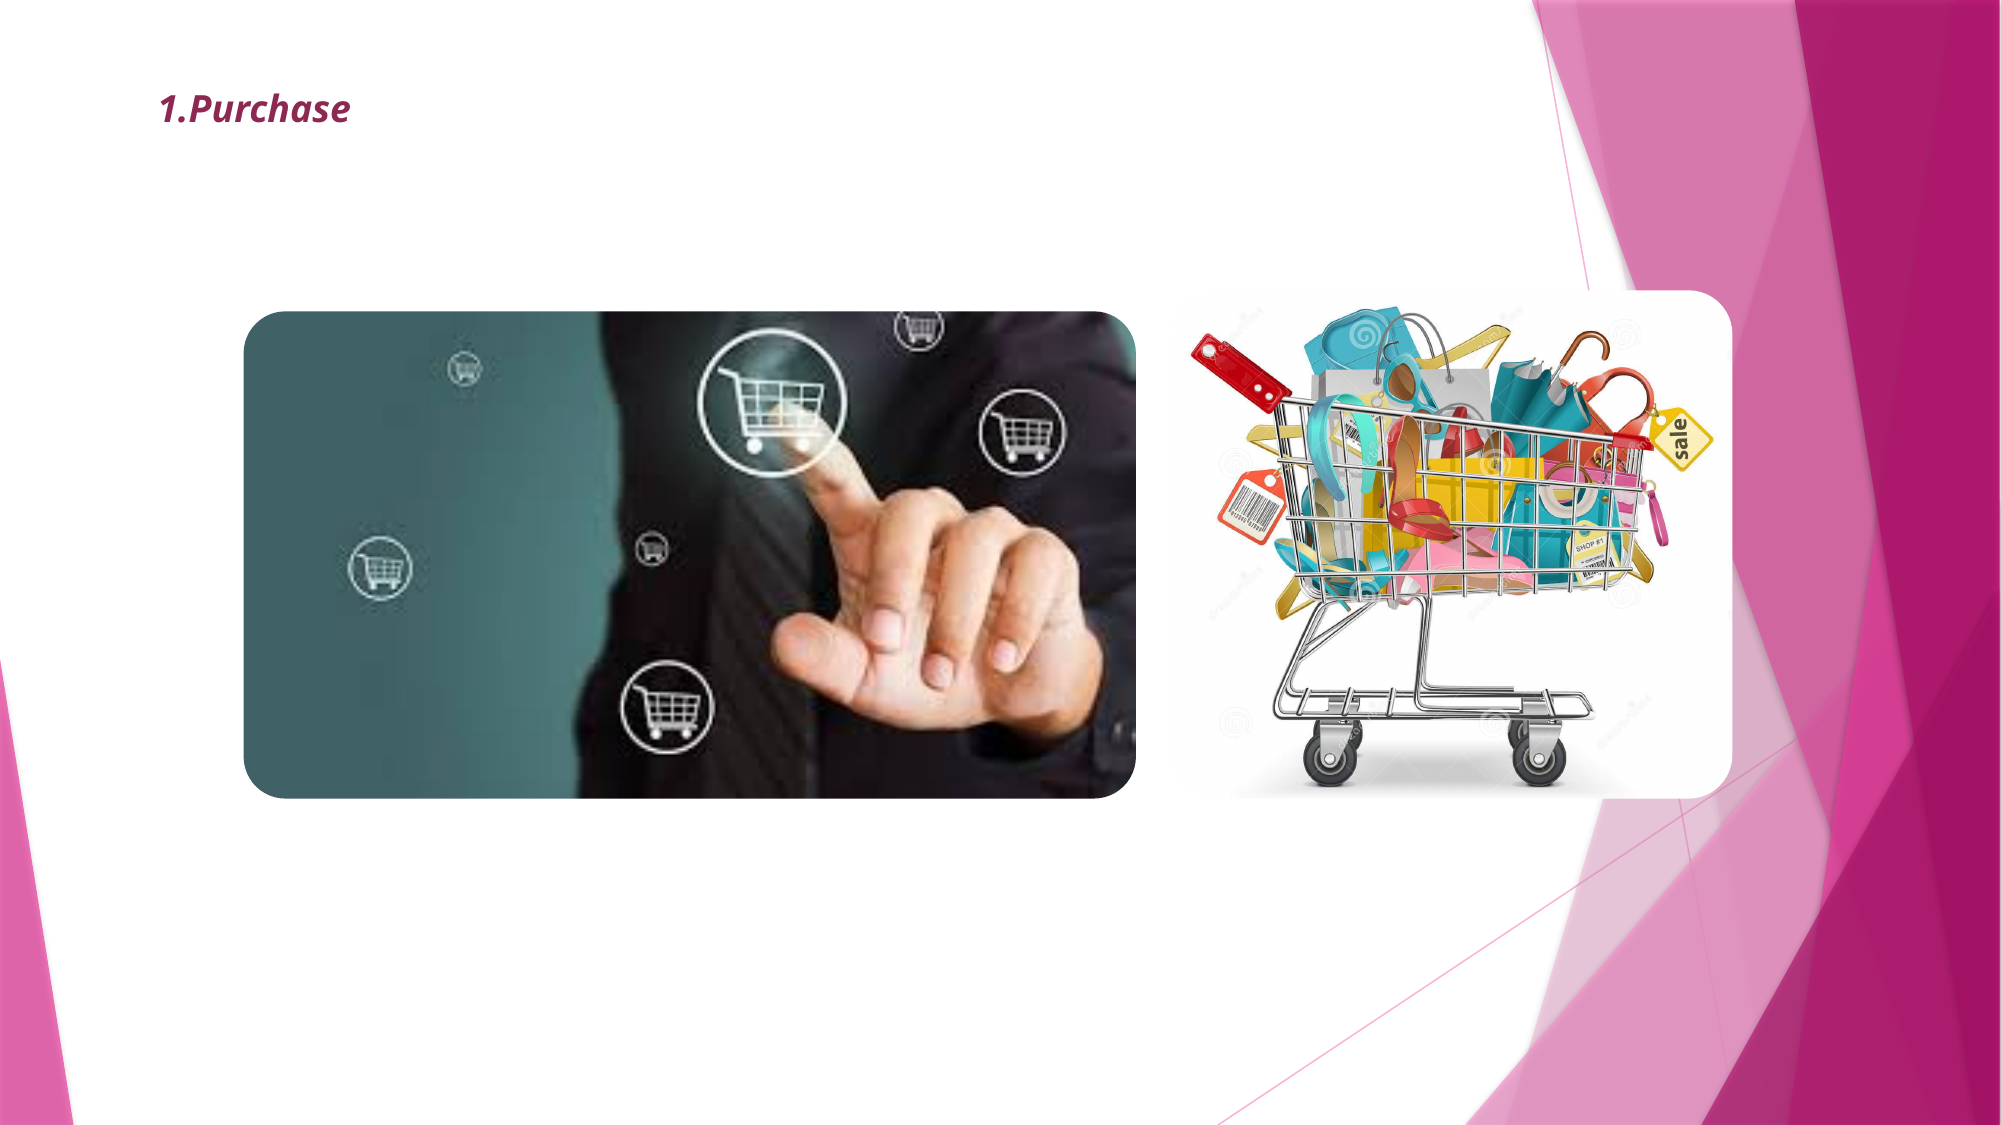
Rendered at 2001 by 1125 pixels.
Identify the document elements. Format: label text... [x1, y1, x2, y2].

text_box 1.Purchase [142, 77, 376, 138]
picture [243, 310, 1137, 800]
picture [1171, 289, 1733, 800]
